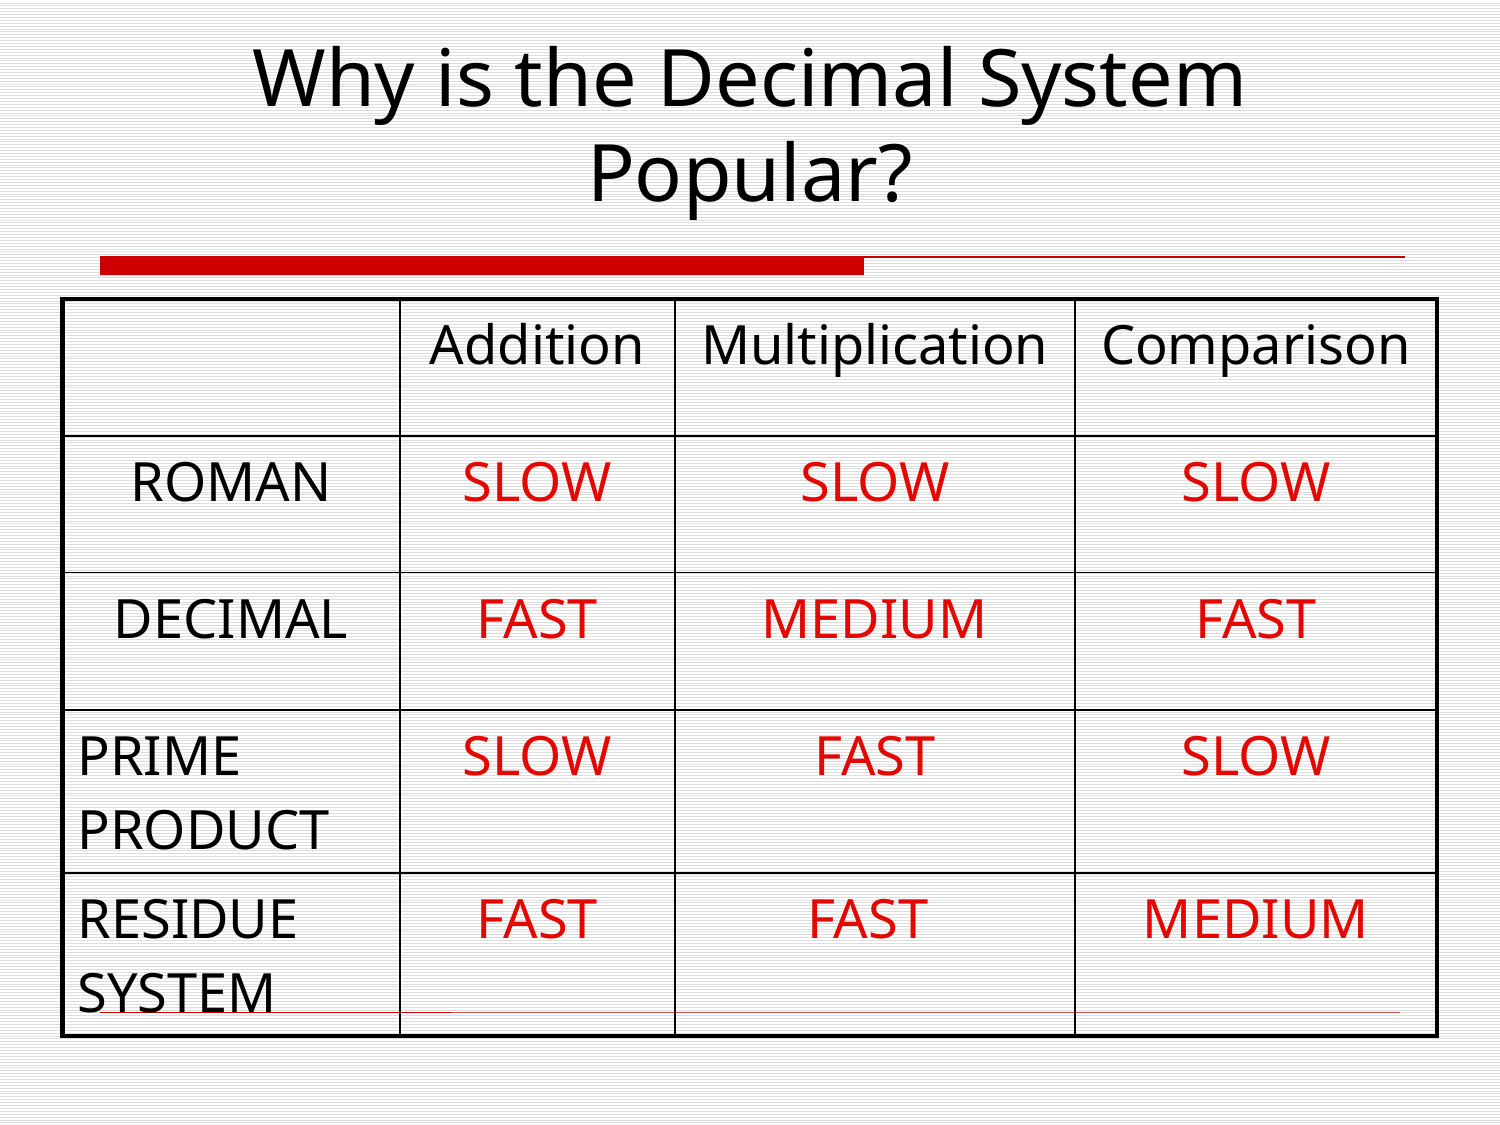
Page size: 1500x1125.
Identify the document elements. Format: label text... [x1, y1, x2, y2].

table_cell FAST [676, 874, 1074, 1034]
table_header Comparison [1076, 301, 1435, 435]
table_cell SLOW [1076, 711, 1435, 872]
table_cell SLOW [1076, 437, 1435, 572]
table_cell RESIDUE SYSTEM [65, 874, 399, 1034]
table_cell SLOW [676, 437, 1074, 572]
table_cell DECIMAL [65, 573, 399, 709]
table_cell SLOW [401, 437, 674, 572]
table_cell SLOW [401, 711, 674, 872]
table_cell MEDIUM [676, 573, 1074, 709]
table_header Multiplication [676, 301, 1074, 435]
table_header Addition [401, 301, 674, 435]
table_cell FAST [676, 711, 1074, 872]
table_cell PRIME PRODUCT [65, 711, 399, 872]
table_cell FAST [401, 573, 674, 709]
table_cell MEDIUM [1076, 874, 1435, 1034]
table_header [65, 301, 399, 435]
table_cell FAST [401, 874, 674, 1034]
title Why is the Decimal System Popular? [75, 37, 1425, 225]
table_cell FAST [1076, 573, 1435, 709]
table_cell ROMAN [65, 437, 399, 572]
